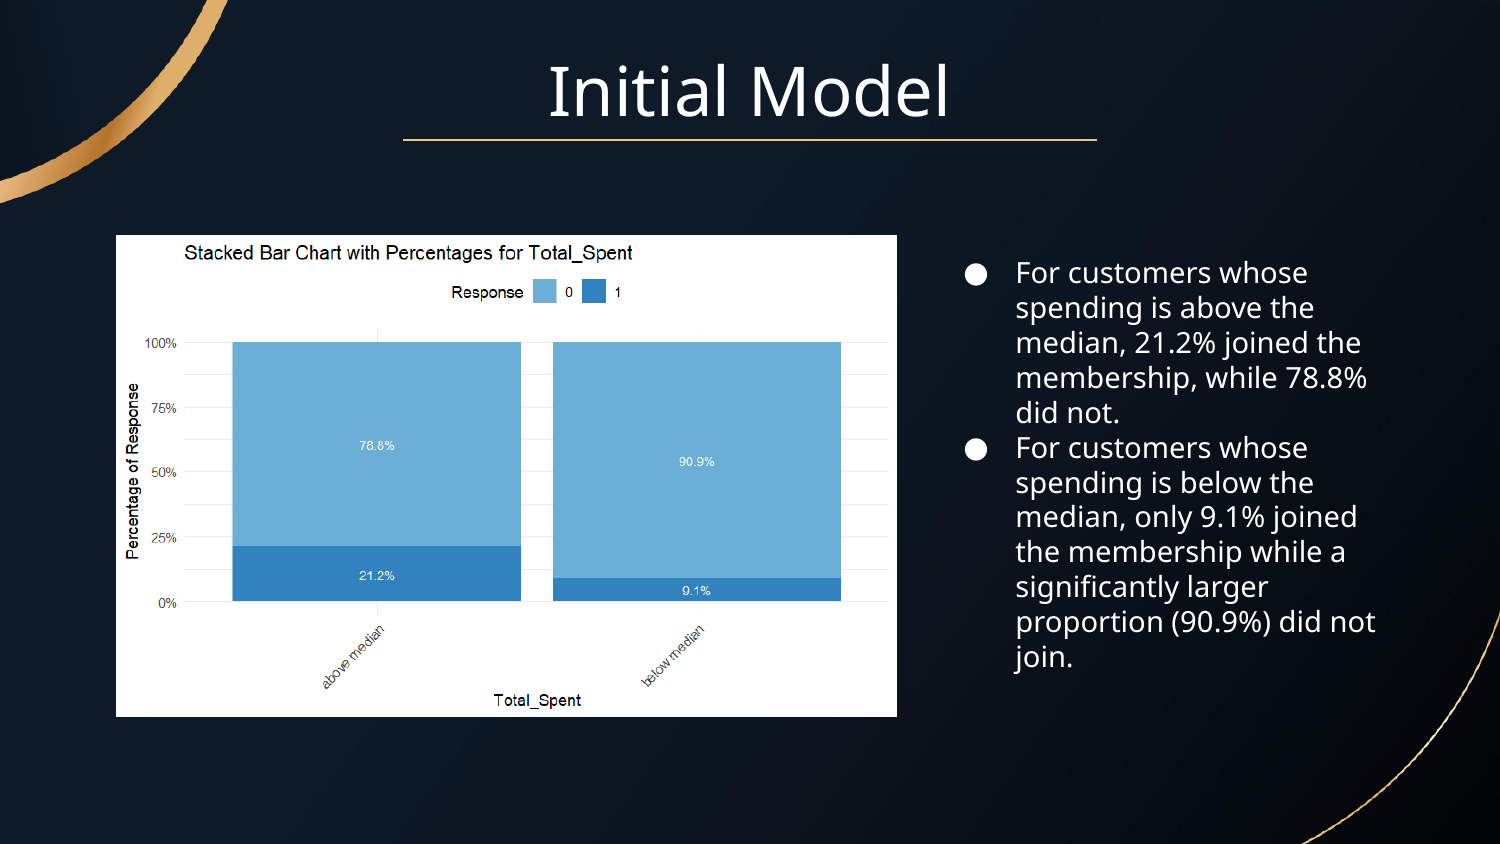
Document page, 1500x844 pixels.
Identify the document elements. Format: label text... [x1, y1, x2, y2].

text_box For customers whose spending is above the median, 21.2% joined the membership, while 78.8% did not. For customers whose spending is below the median, only 9.1% joined the membership while a significantly larger proportion (90.9%) did not join. [925, 239, 1401, 718]
title Initial Model [116, 50, 1383, 129]
picture [0, 0, 1500, 844]
